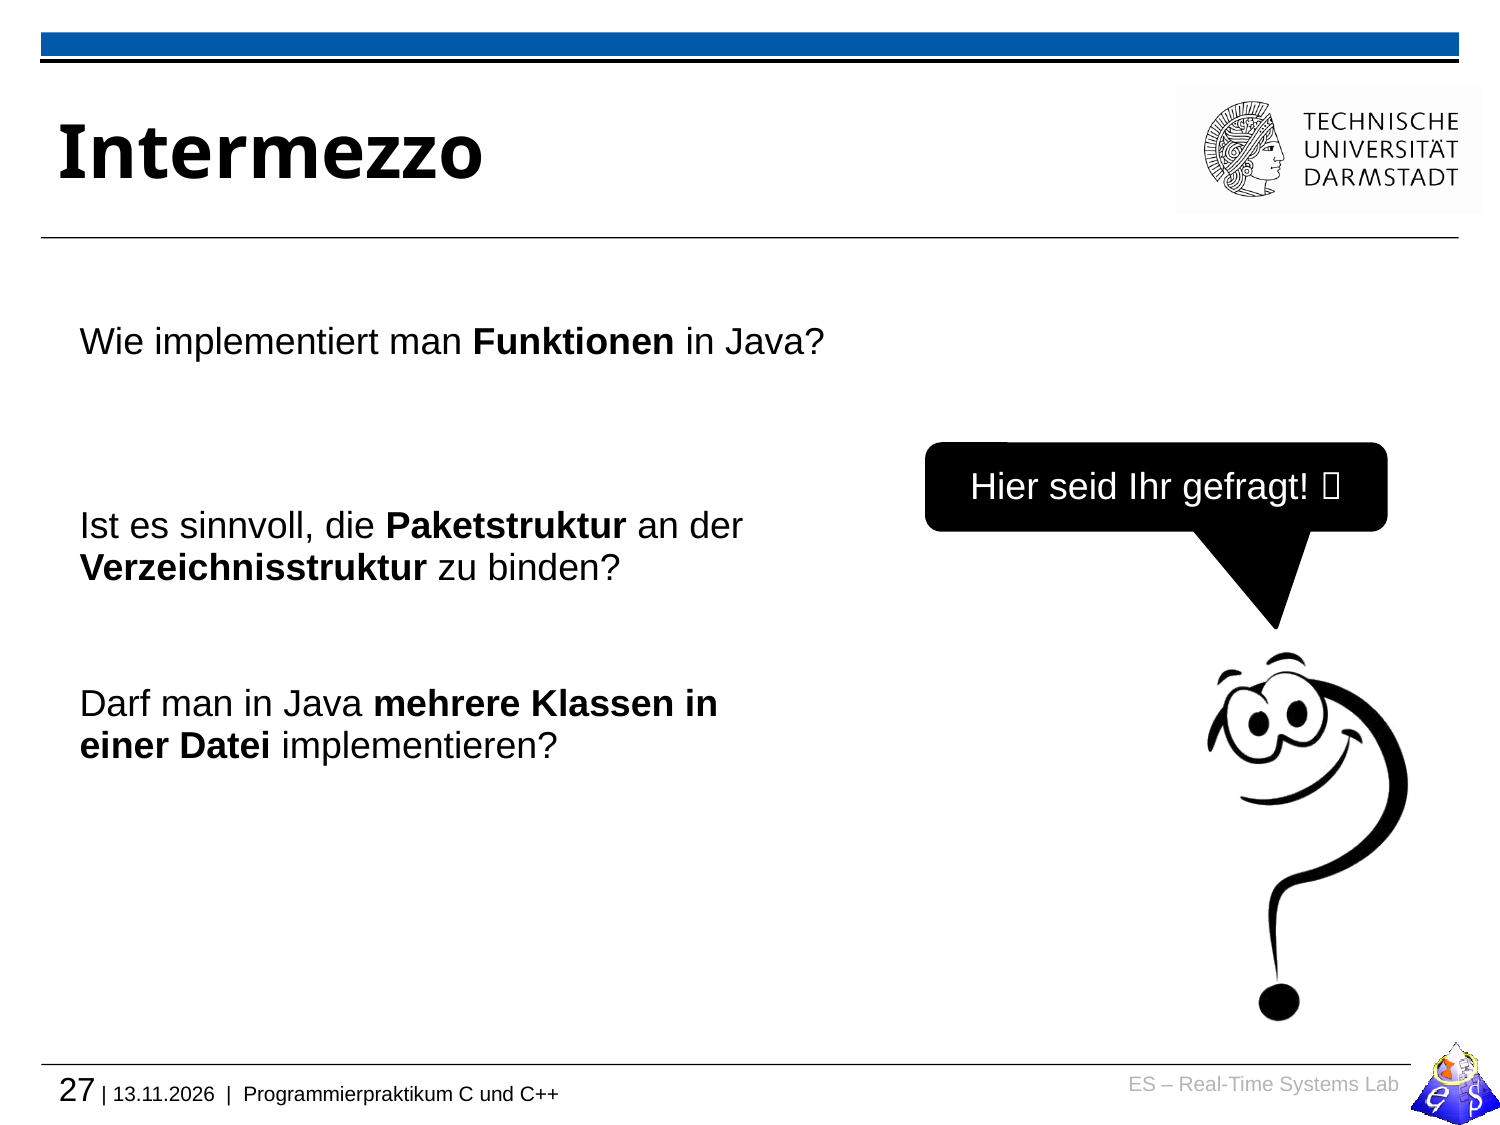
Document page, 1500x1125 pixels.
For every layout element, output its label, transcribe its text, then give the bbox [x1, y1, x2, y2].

text_box Ist es sinnvoll, die Paketstruktur an der Verzeichnisstruktur zu binden? [64, 498, 833, 597]
text_box Hier seid Ihr gefragt!  [925, 442, 1388, 630]
picture [1187, 84, 1483, 214]
text_box Wie implementiert man Funktionen in Java? [64, 314, 928, 371]
text_box Darf man in Java mehrere Klassen in einer Datei implementieren? [64, 675, 833, 774]
title Intermezzo [58, 80, 1187, 218]
picture [1411, 1041, 1500, 1125]
picture [1104, 645, 1483, 1024]
